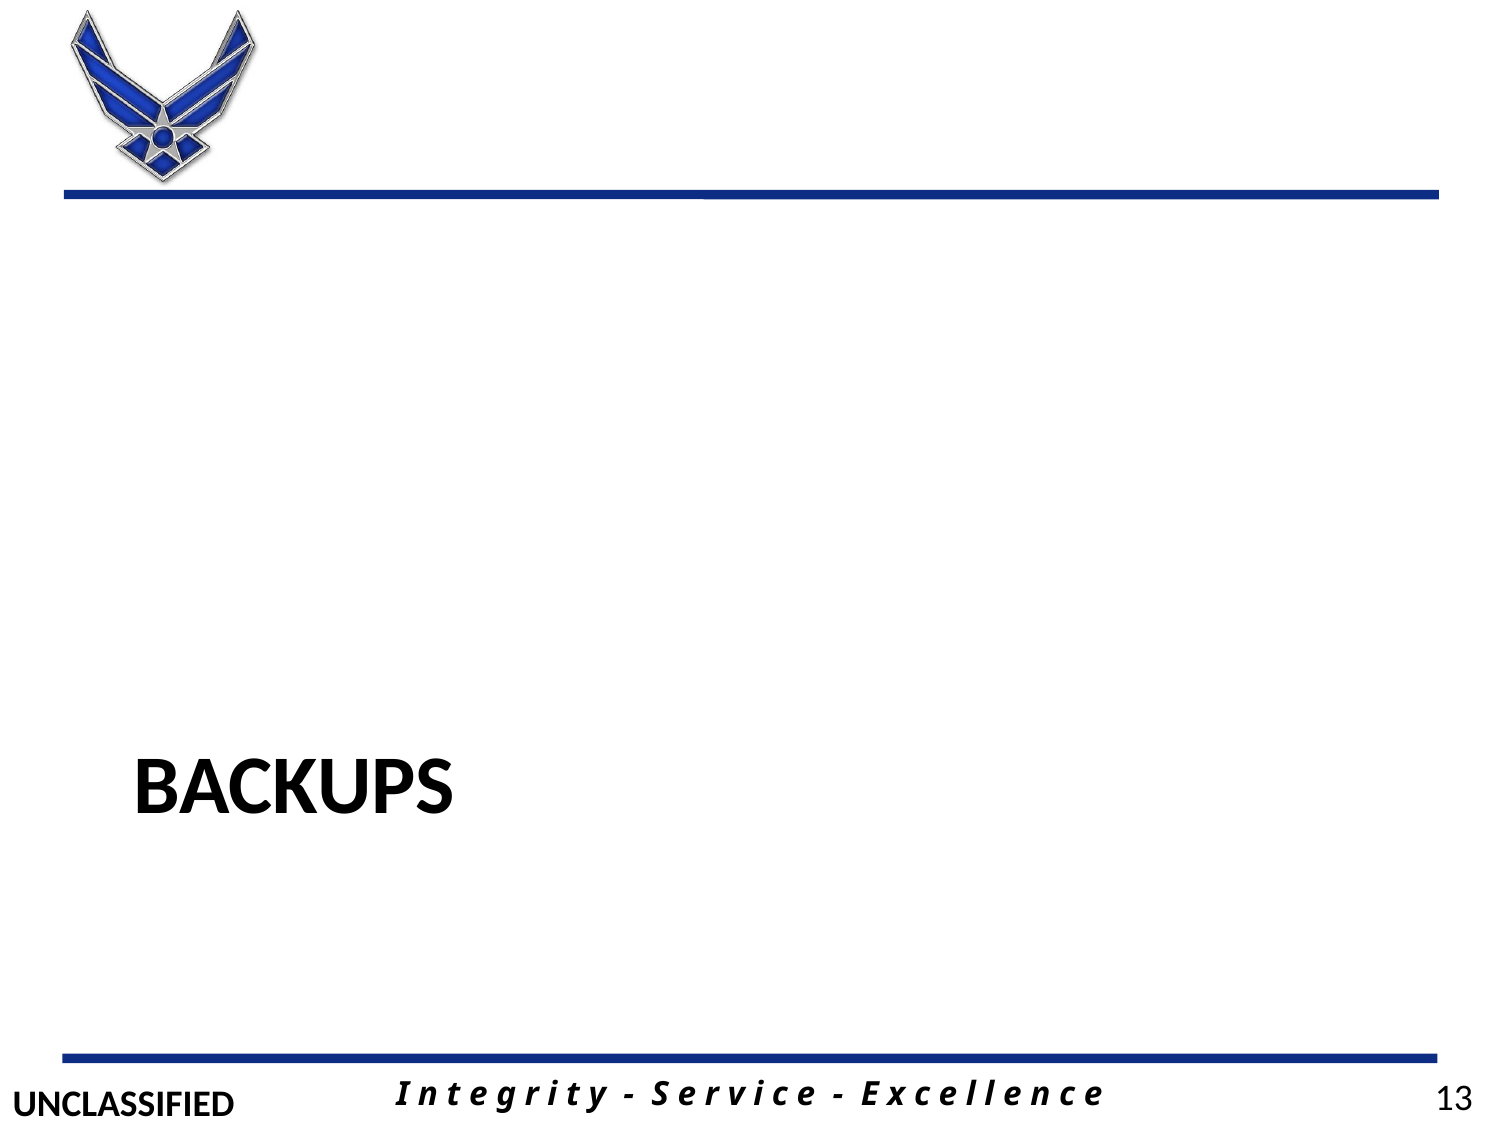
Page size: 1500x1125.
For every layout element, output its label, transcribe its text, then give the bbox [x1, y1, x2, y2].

picture [65, 5, 261, 188]
slide_number 13 [1137, 1065, 1488, 1125]
title Backups [118, 722, 1394, 947]
